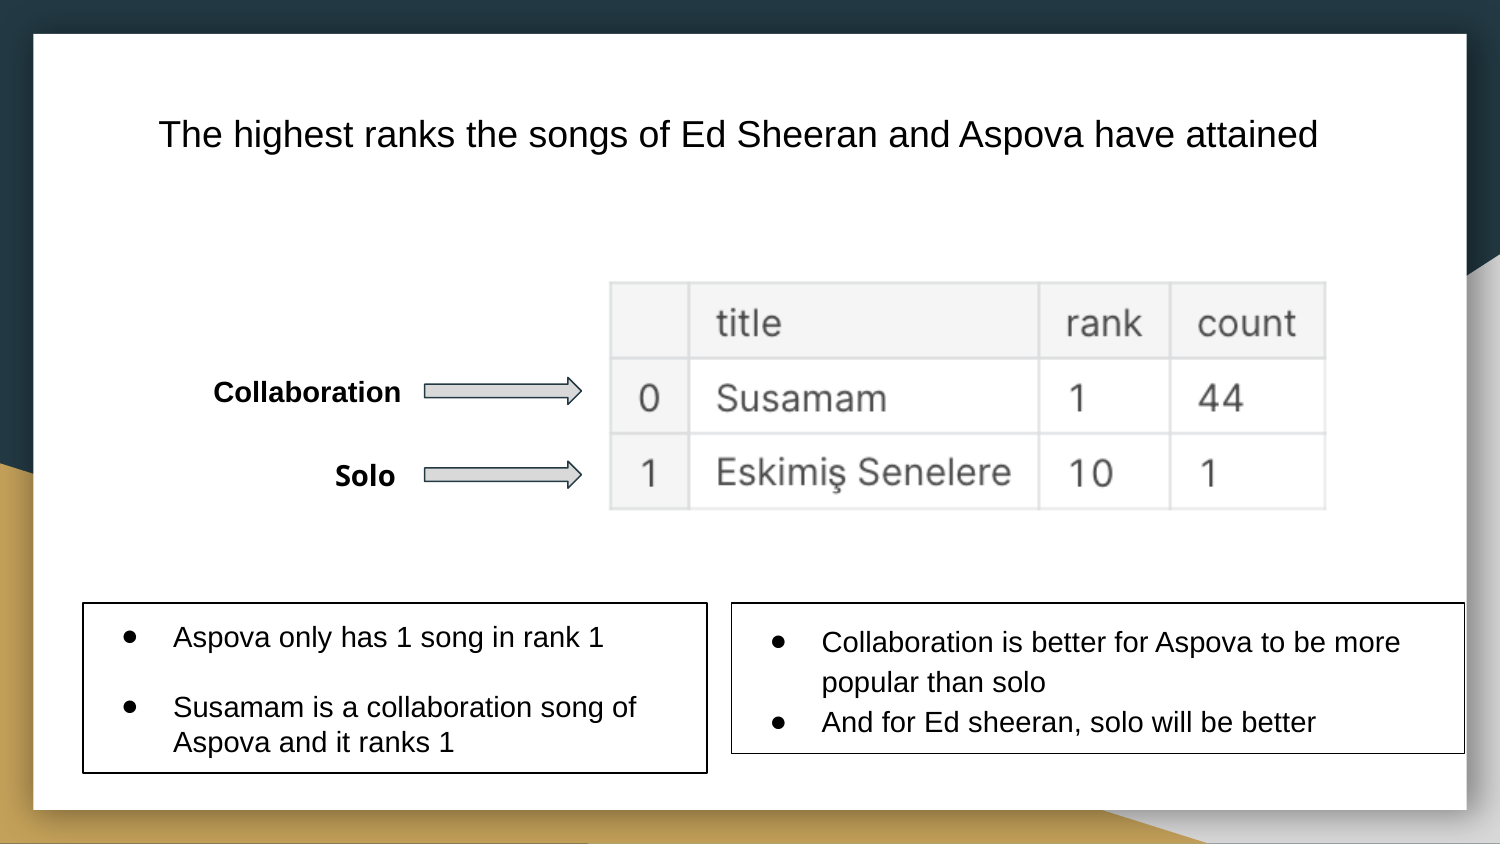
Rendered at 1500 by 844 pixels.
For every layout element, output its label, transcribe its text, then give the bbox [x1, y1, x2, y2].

picture [574, 269, 1445, 546]
text_box Collaboration [198, 358, 569, 424]
text_box [424, 461, 569, 489]
text_box Solo [320, 441, 425, 507]
text_box Aspova only has 1 song in rank 1 Susamam is a collaboration song of Aspova and it ranks 1 [83, 603, 707, 773]
title The highest ranks the songs of Ed Sheeran and Aspova have attained [143, 77, 1375, 235]
text_box Collaboration is better for Aspova to be more popular than solo And for Ed sheeran, solo will be better [731, 603, 1465, 754]
text_box [0, 0, 493, 66]
